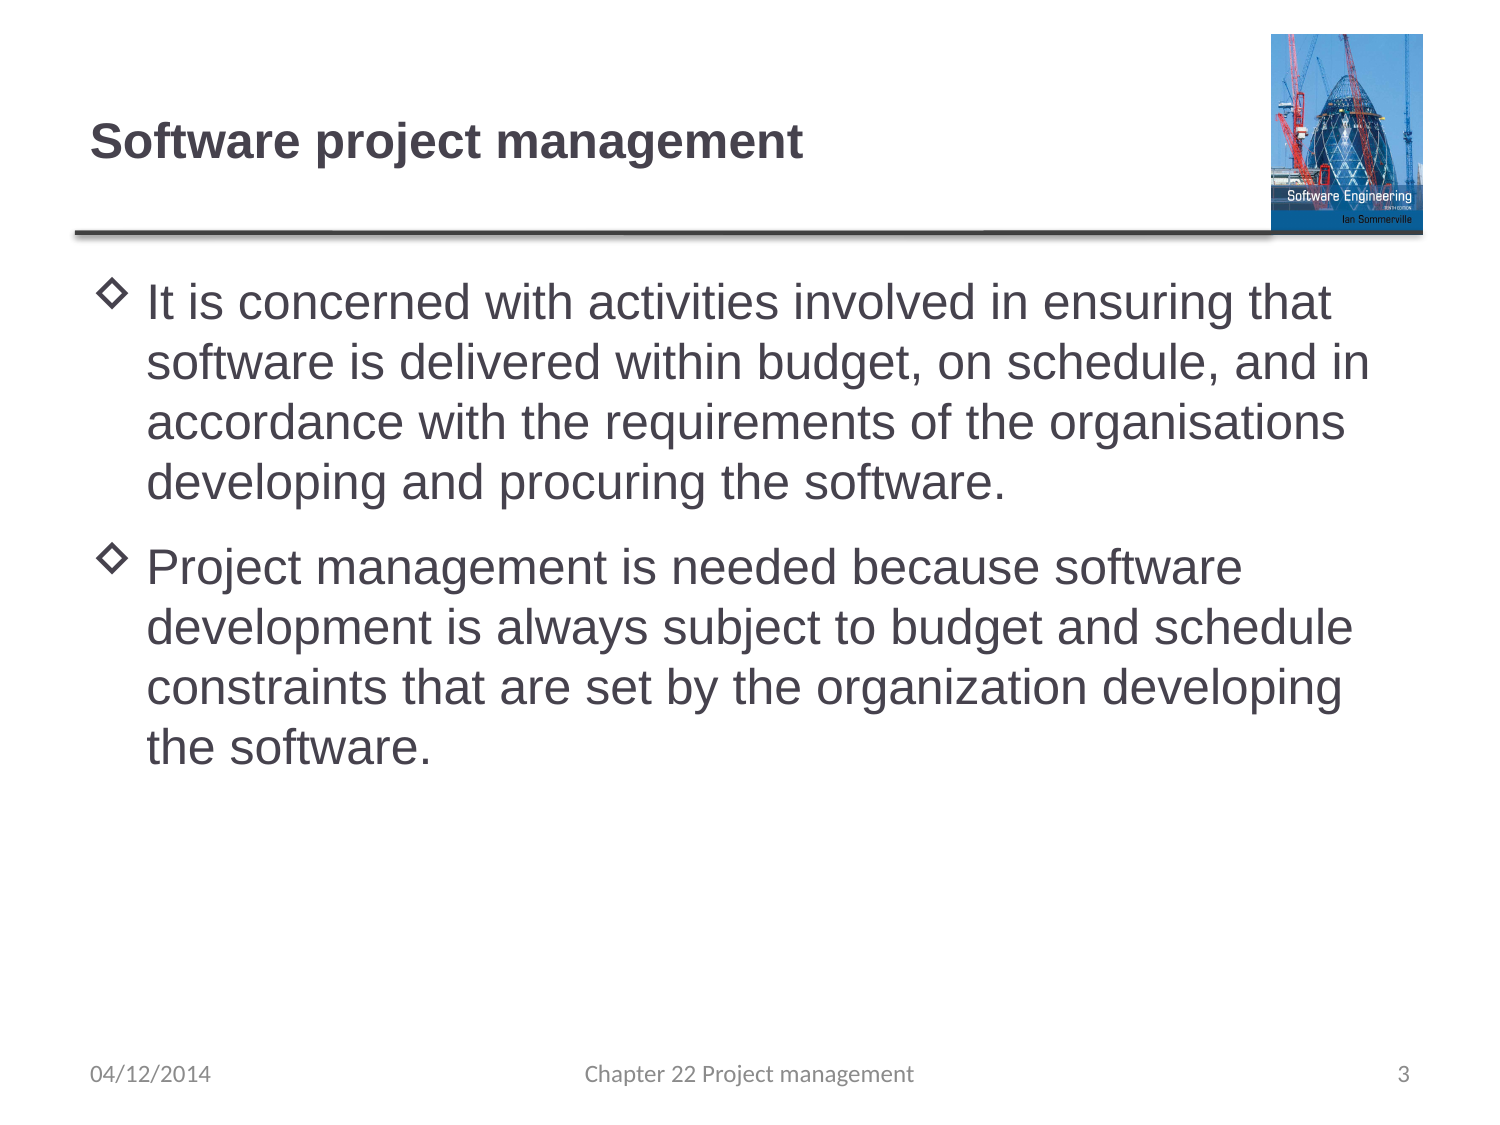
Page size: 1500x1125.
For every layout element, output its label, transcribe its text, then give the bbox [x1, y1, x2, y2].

list It is concerned with activities involved in ensuring that software is delivered within budget, on schedule, and in accordance with the requirements of the organisations developing and procuring the software. Project management is needed because software development is always subject to budget and schedule constraints that are set by the organization developing the software. [75, 262, 1425, 1005]
title Software project management [74, 44, 1272, 233]
slide_number 3 [1074, 1042, 1425, 1103]
footer Chapter 22 Project management [512, 1042, 988, 1103]
picture [1271, 34, 1423, 230]
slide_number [75, 1042, 425, 1103]
